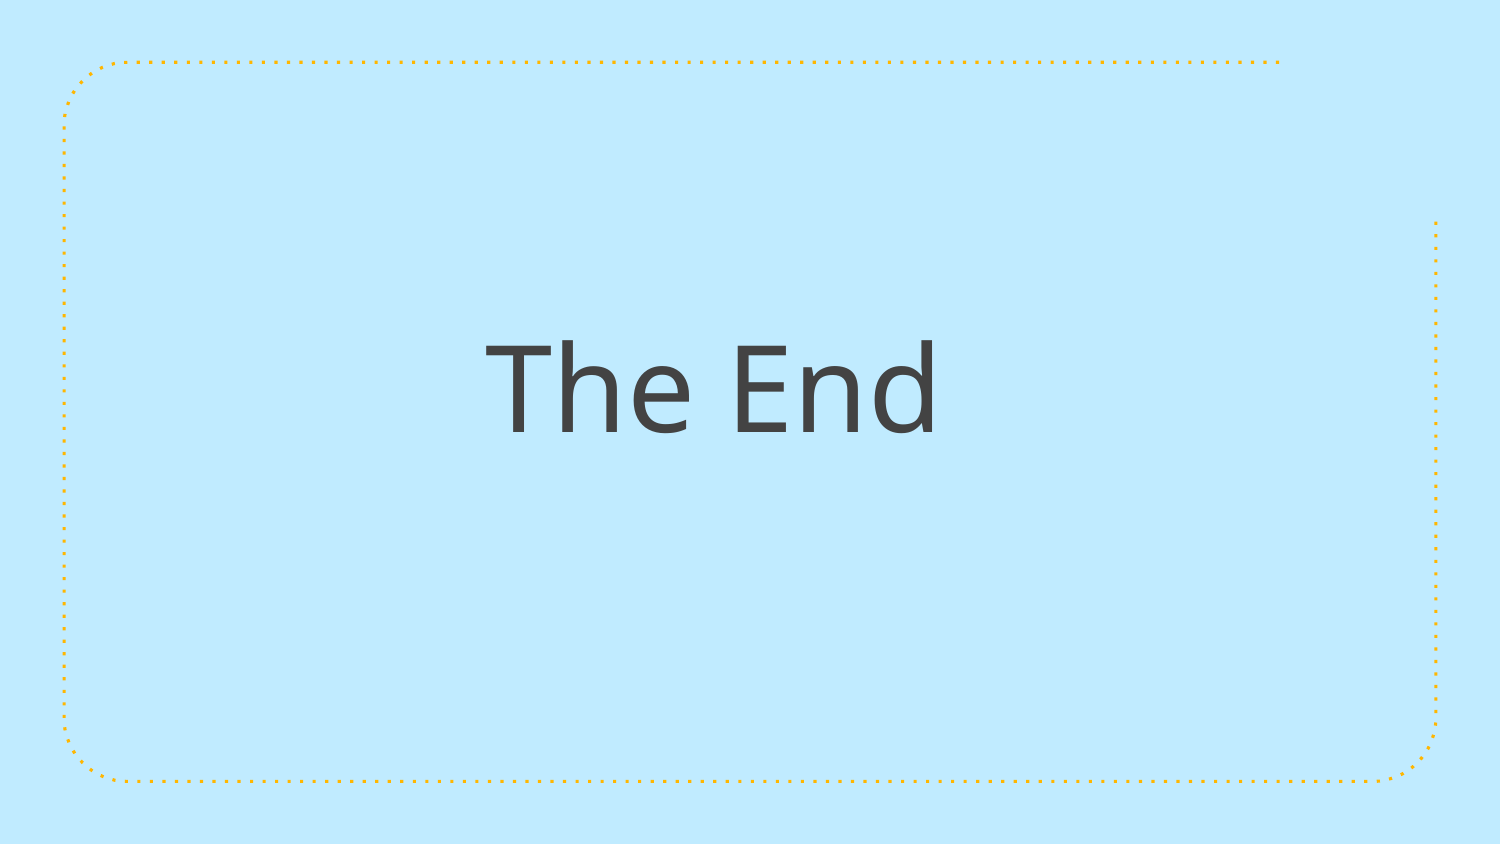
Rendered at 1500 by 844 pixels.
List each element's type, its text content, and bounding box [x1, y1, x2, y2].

title The End [151, 296, 1278, 437]
